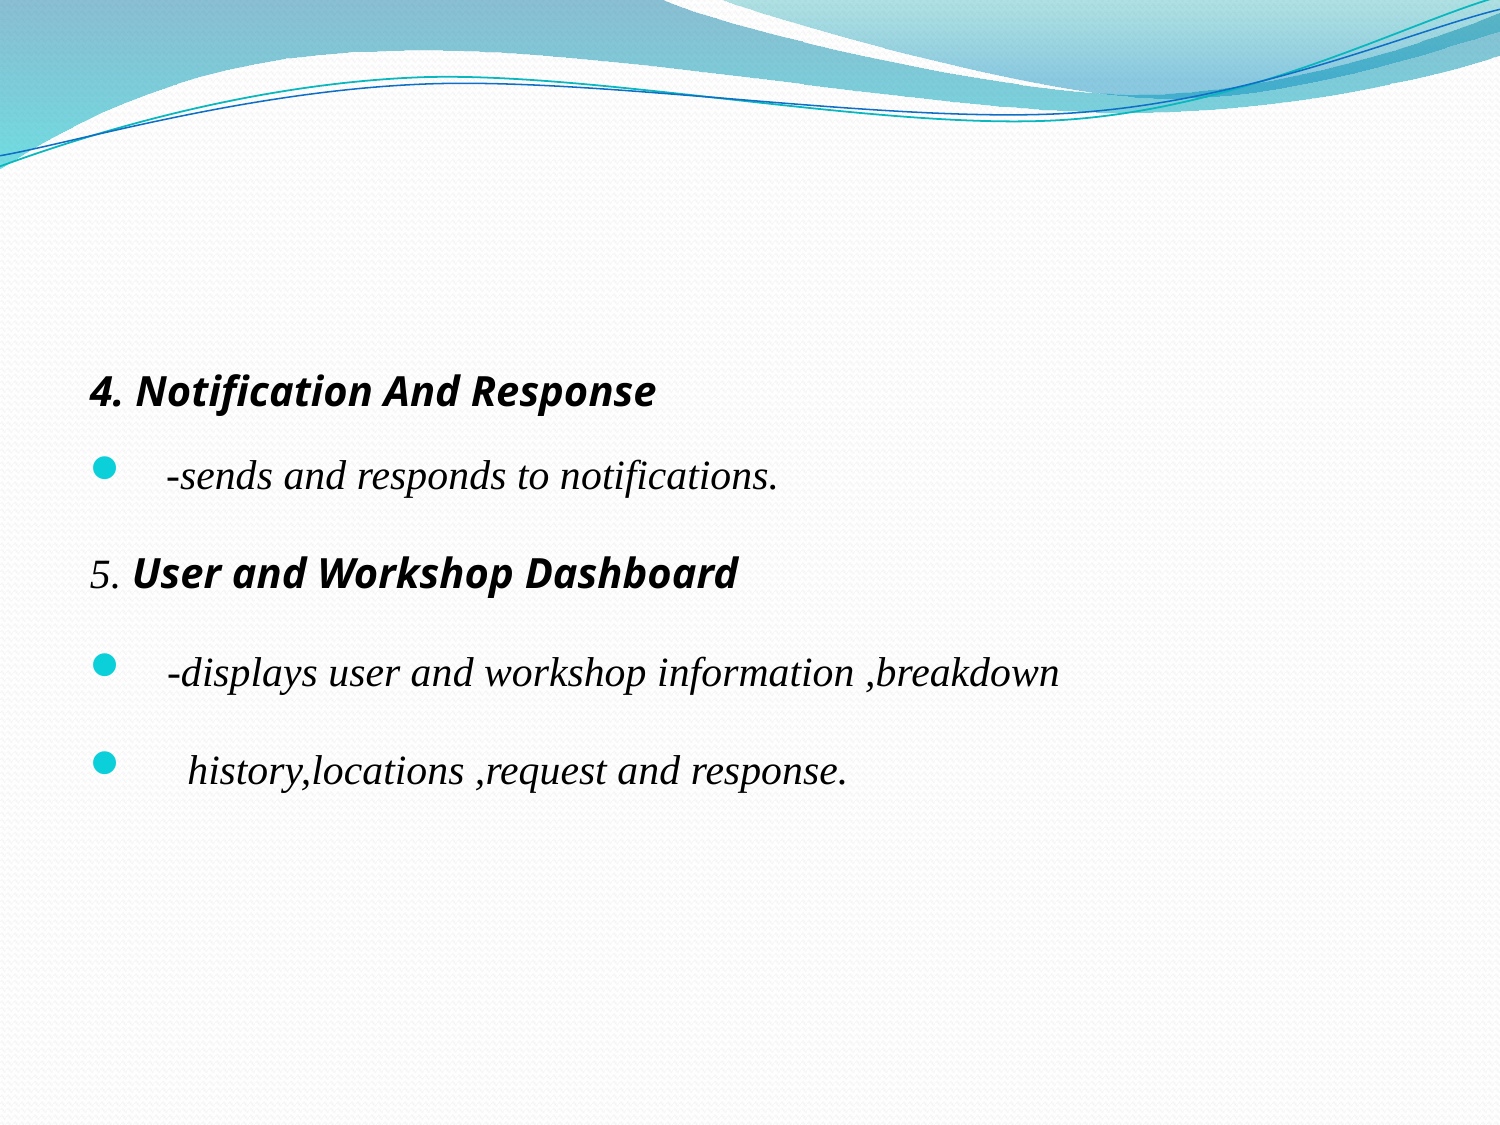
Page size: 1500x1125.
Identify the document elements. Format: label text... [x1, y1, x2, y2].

list 4. Notification And Response -sends and responds to notifications. 5. User and Workshop Dashboard -displays user and workshop information ,breakdown history,locations ,request and response. [75, 317, 1425, 1038]
